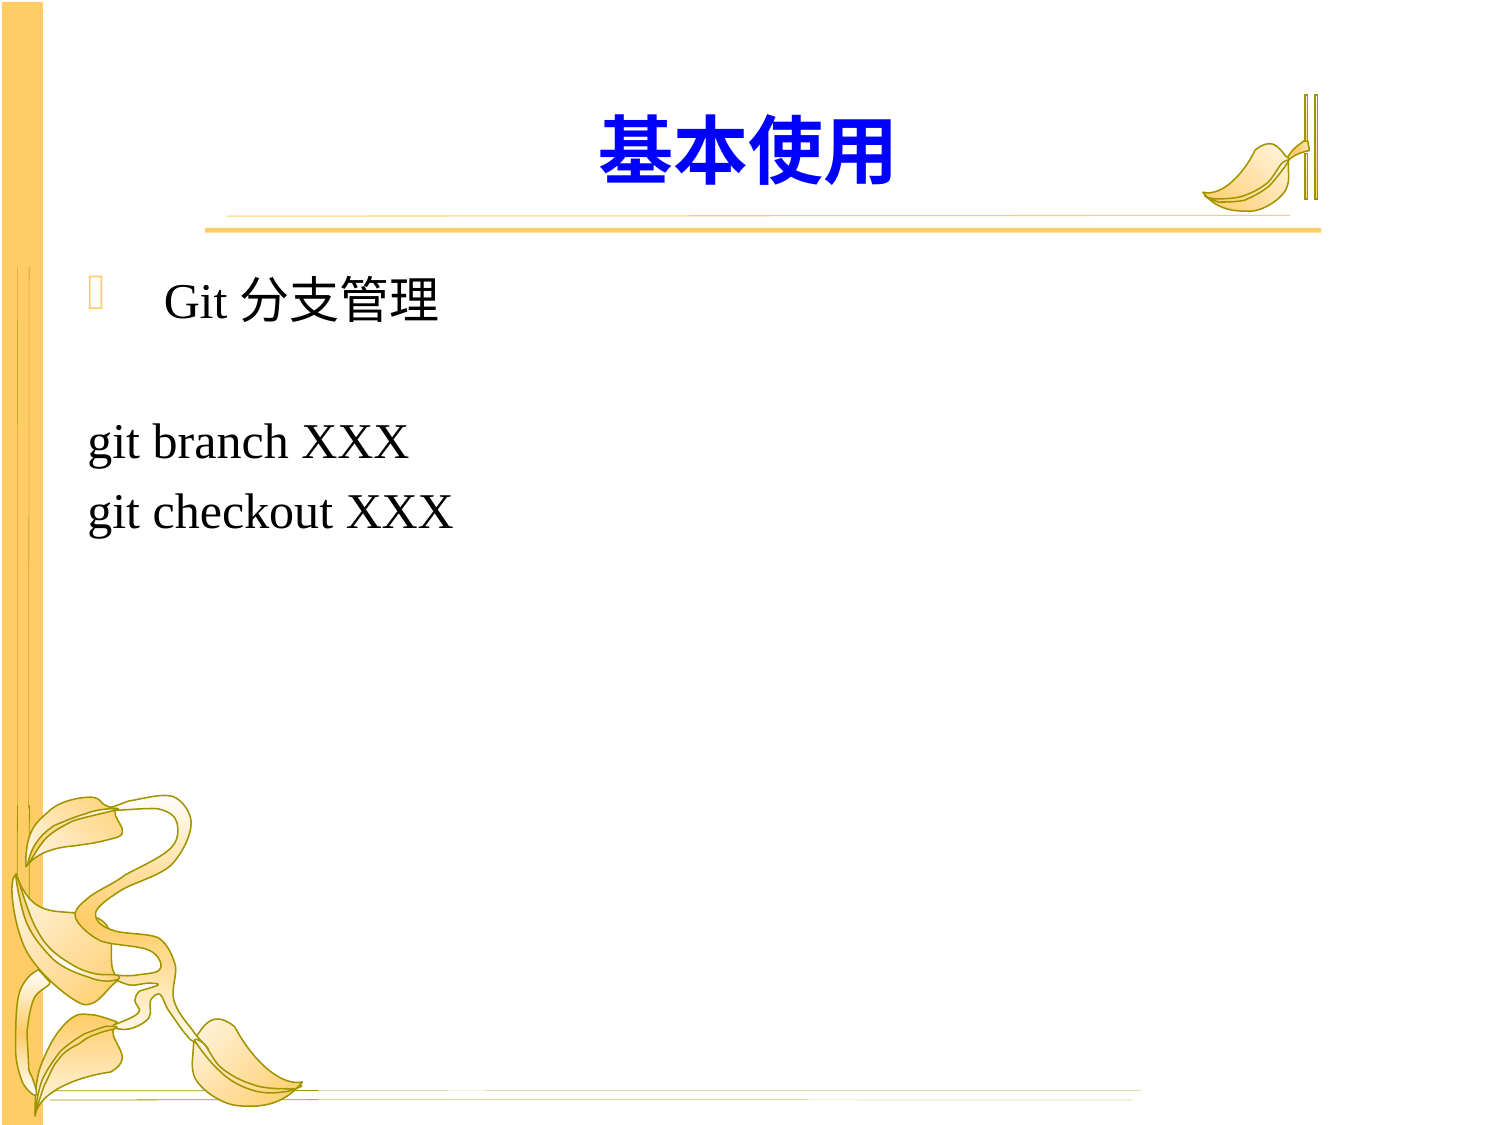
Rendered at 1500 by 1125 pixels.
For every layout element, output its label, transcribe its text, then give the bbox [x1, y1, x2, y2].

list Git分支管理 git branch XXX git checkout XXX [74, 261, 1423, 1004]
title 基本使用 [74, 54, 1423, 243]
